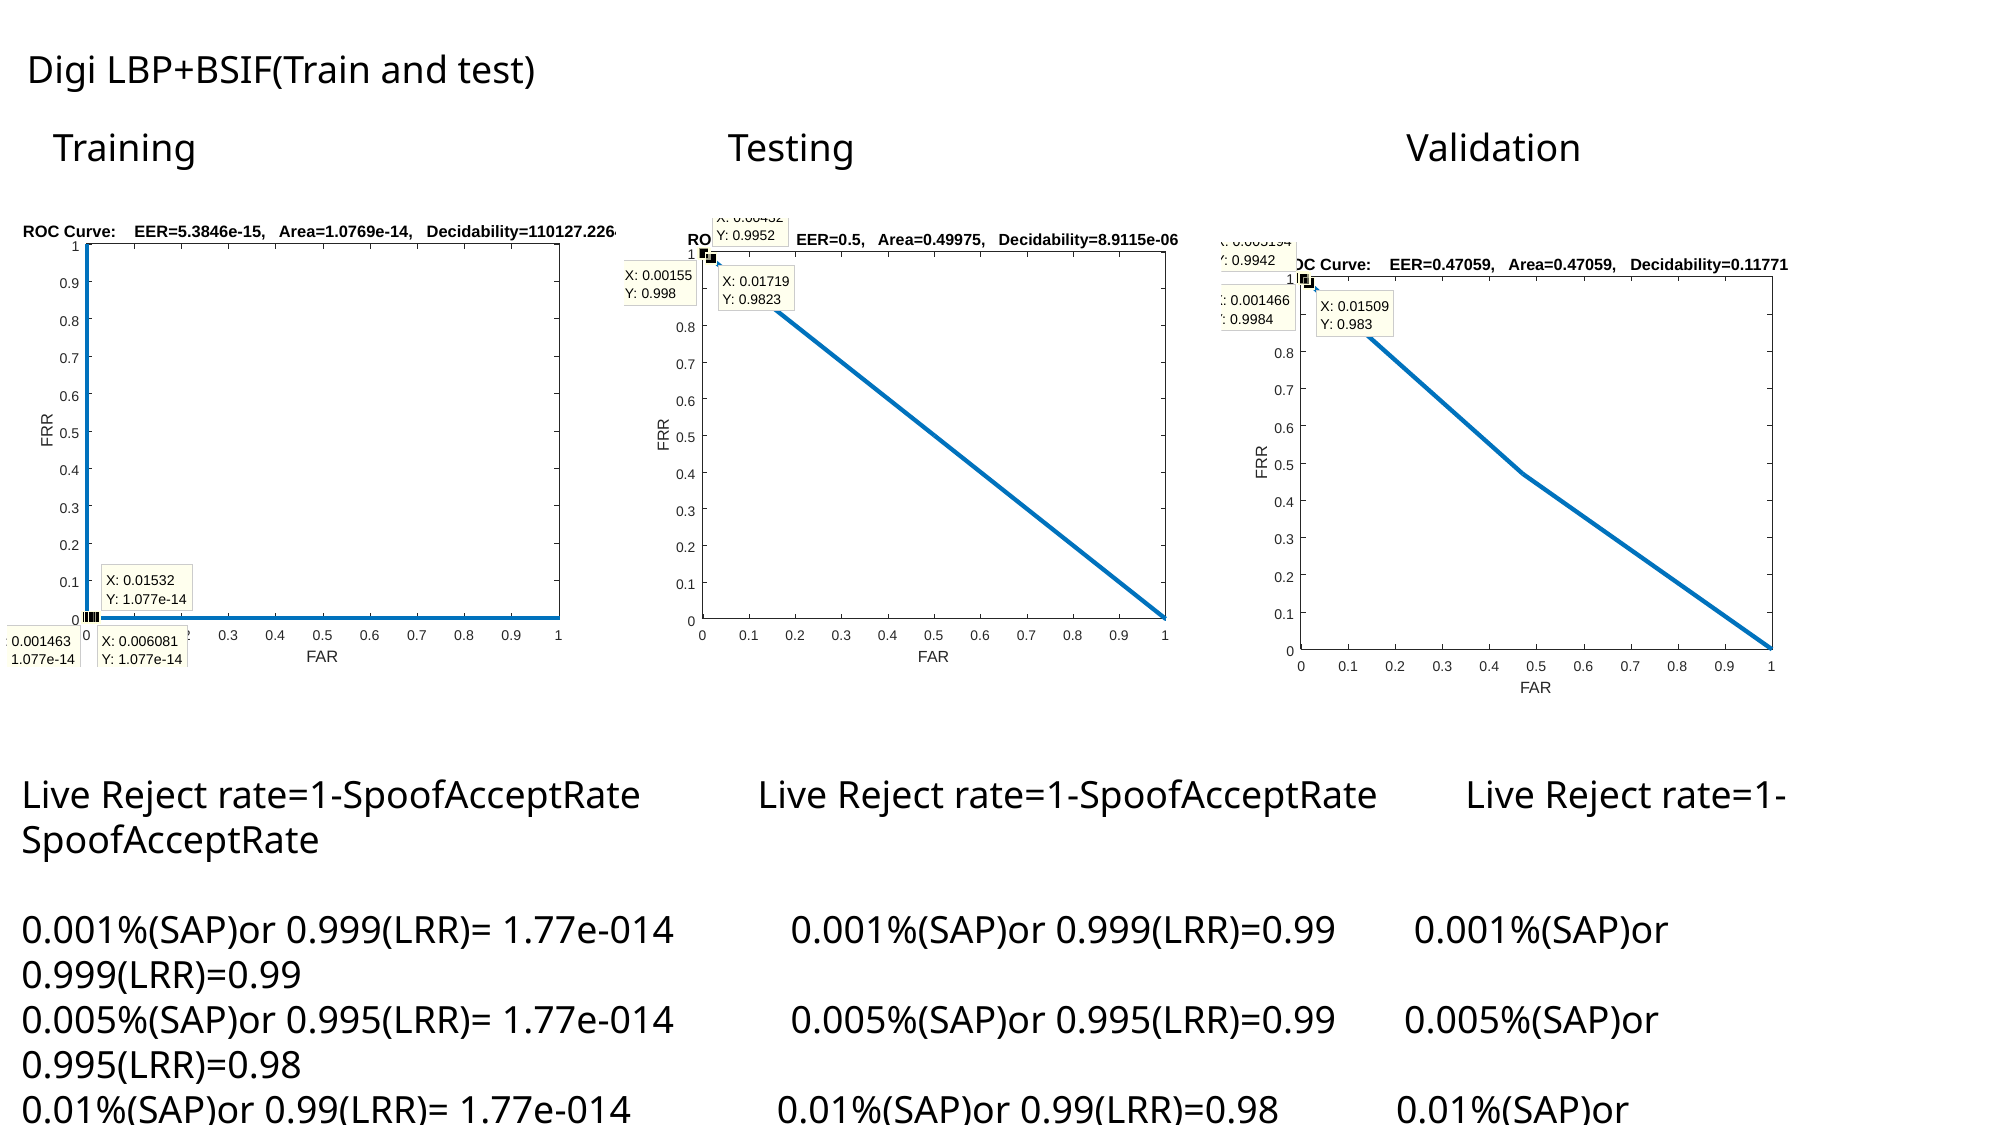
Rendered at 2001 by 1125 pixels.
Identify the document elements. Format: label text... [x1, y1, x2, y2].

picture [6, 209, 616, 668]
text_box Training [38, 116, 515, 204]
picture [623, 217, 1829, 699]
text_box Digi LBP+BSIF(Train and test) [2, 38, 551, 98]
text_box Testing [713, 116, 1166, 177]
text_box Validation [1391, 116, 1812, 177]
text_box Live Reject rate=1-SpoofAcceptRate Live Reject rate=1-SpoofAcceptRate Live Reject rate=1-SpoofAcceptRate 0.001%(SAP)or 0.999(LRR)= 1.77e-014 0.001%(SAP)or 0.999(LRR)=0.99 0.001%(SAP)or 0.999(LRR)=0.99 0.005%(SAP)or 0.995(LRR)= 1.77e-014 0.005%(SAP)or 0.995(LRR)=0.99 0.005%(SAP)or 0.995(LRR)=0.98 0.01%(SAP)or 0.99(LRR)= 1.77e-014 0.01%(SAP)or 0.99(LRR)=0.98 0.01%(SAP)or 0.999(LRR)=0.98 [6, 763, 1896, 1125]
